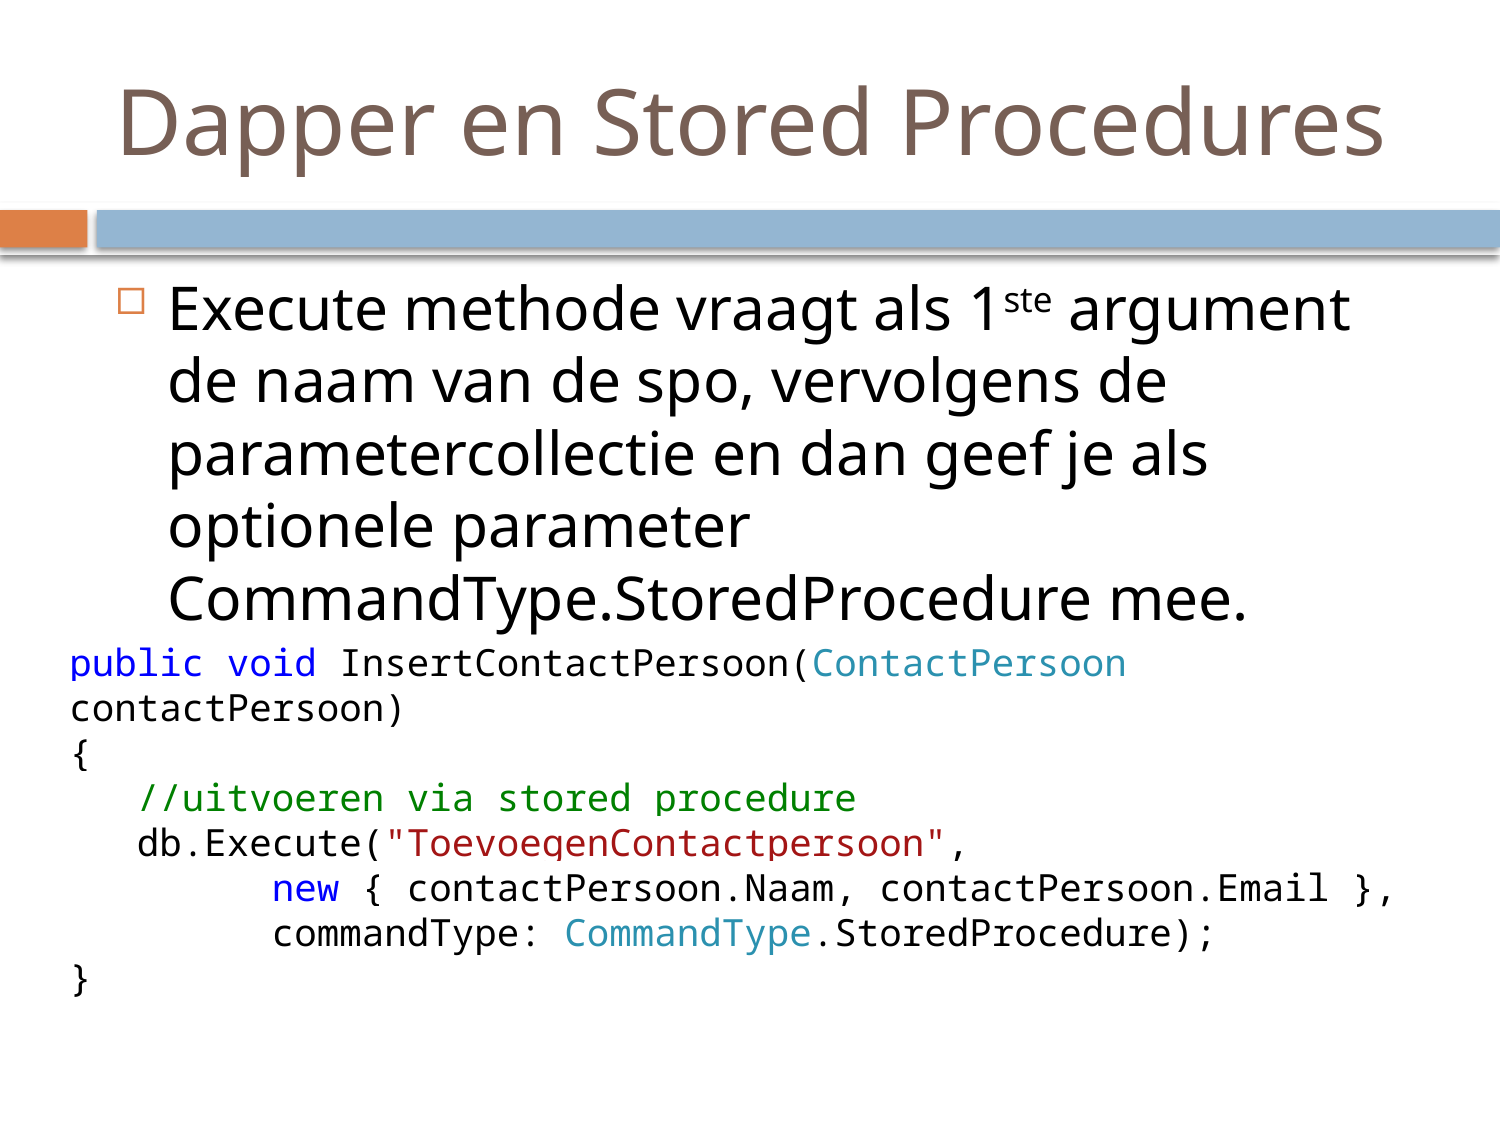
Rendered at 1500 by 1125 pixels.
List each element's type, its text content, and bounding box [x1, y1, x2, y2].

list Execute methode vraagt als 1ste argument de naam van de spo, vervolgens de parametercollectie en dan geef je als optionele parameter CommandType.StoredProcedure mee. [100, 262, 1438, 631]
title Dapper en Stored Procedures [100, 37, 1438, 200]
text_box public void InsertContactPersoon(ContactPersoon contactPersoon) { //uitvoeren via stored procedure db.Execute("ToevoegenContactpersoon", new { contactPersoon.Naam, contactPersoon.Email }, commandType: CommandType.StoredProcedure); } [54, 631, 1484, 1006]
